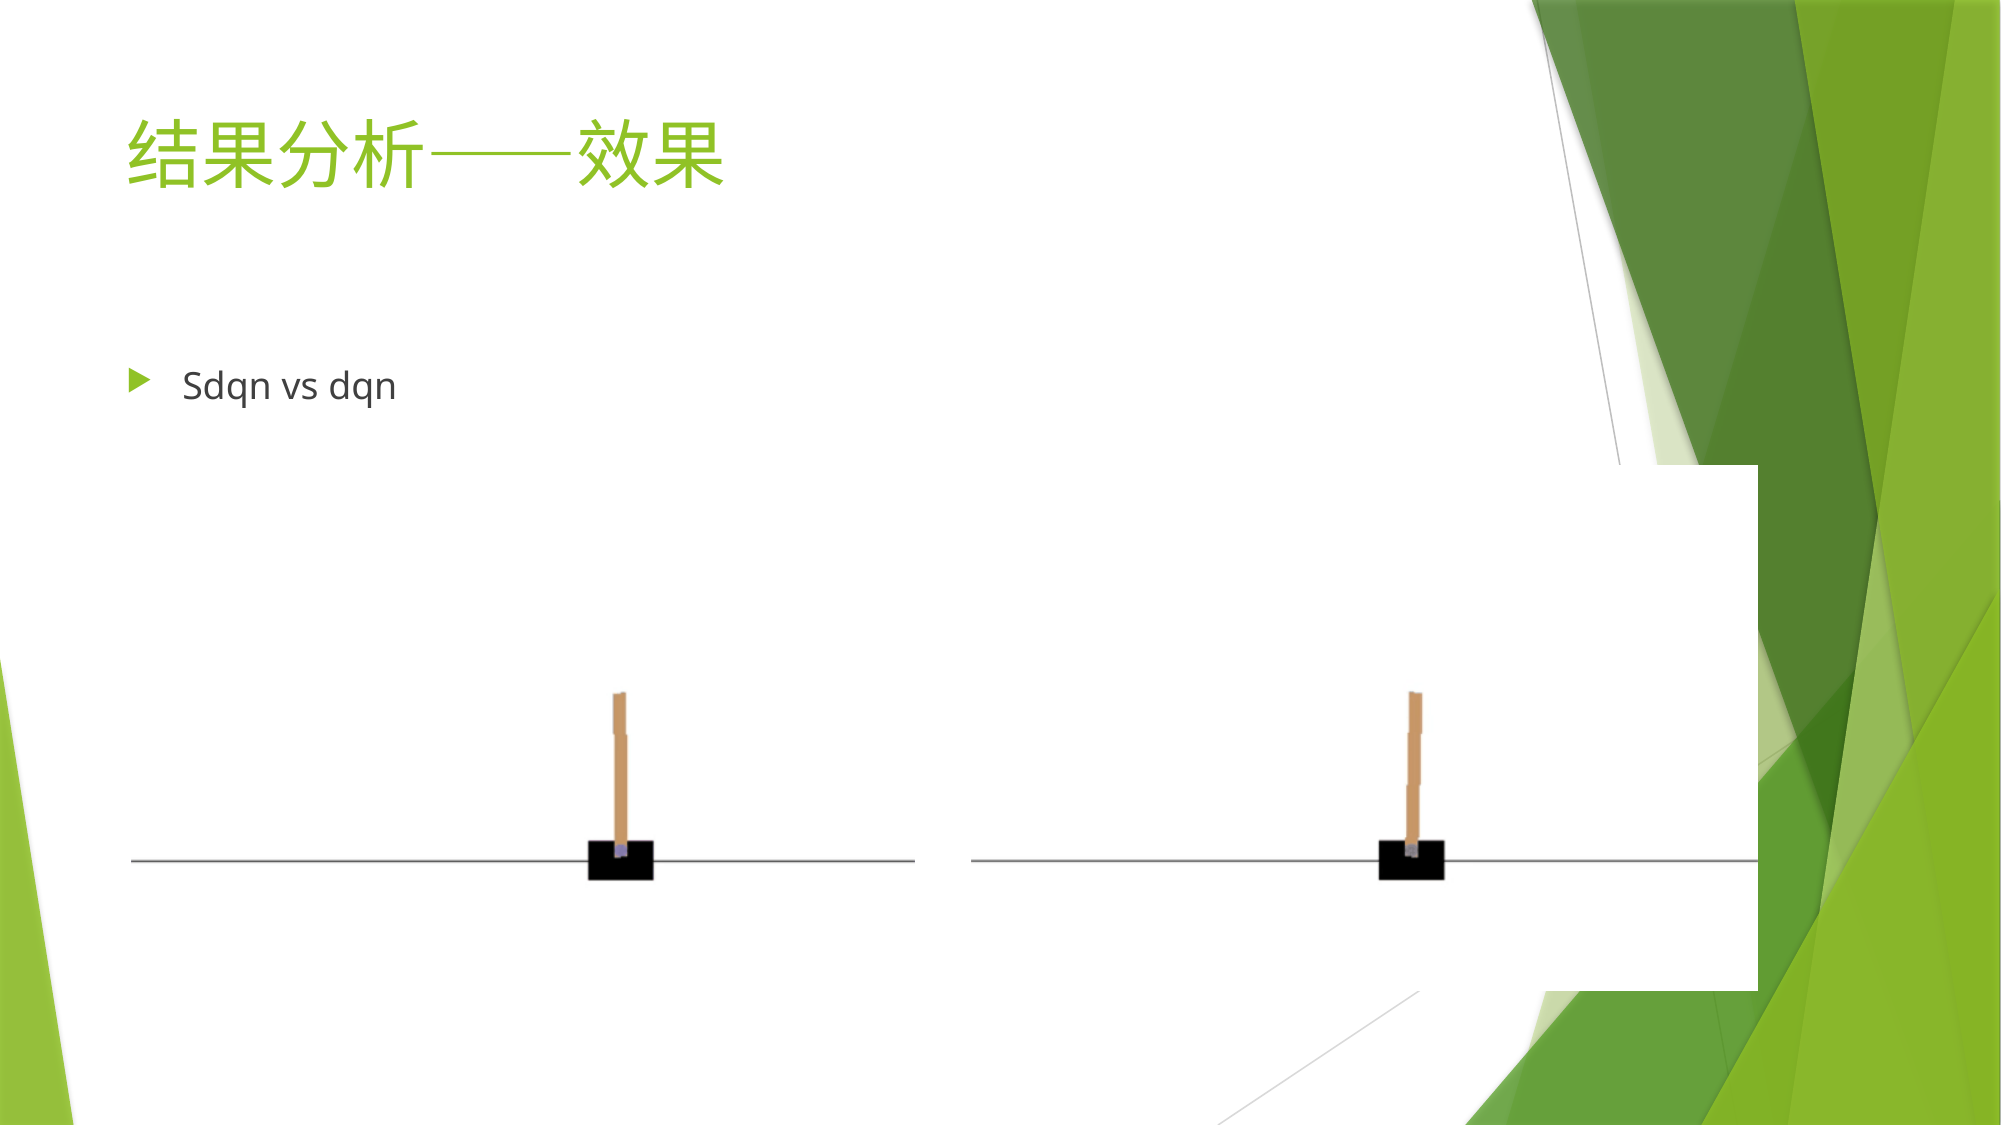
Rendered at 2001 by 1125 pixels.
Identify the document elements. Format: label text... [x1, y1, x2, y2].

list Sdqn vs dqn [111, 354, 1522, 992]
picture [970, 464, 1759, 992]
picture [130, 466, 916, 992]
title 结果分析——效果 [111, 99, 1522, 317]
